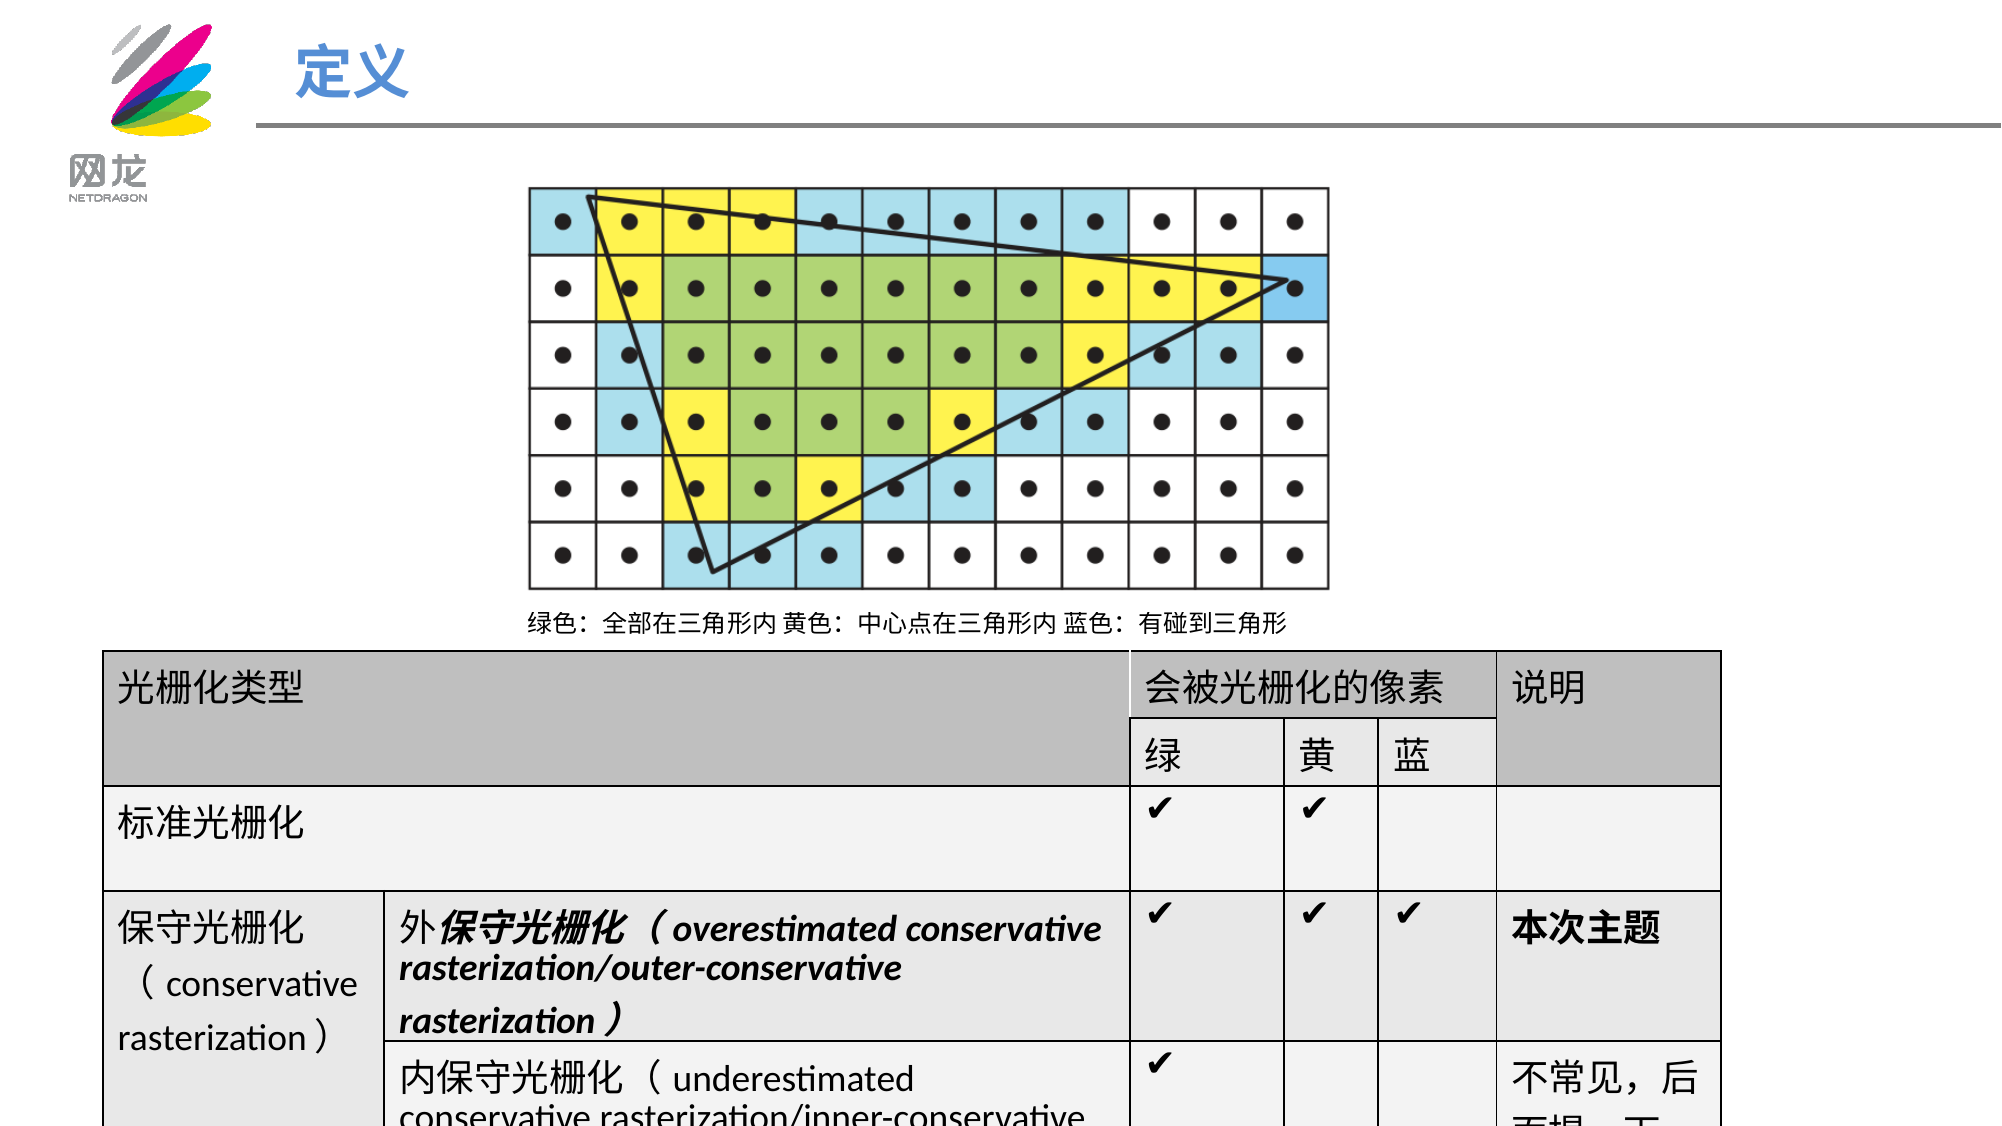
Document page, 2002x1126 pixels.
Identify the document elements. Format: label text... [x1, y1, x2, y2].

table_cell ✔ [1285, 892, 1377, 1040]
table_cell 内保守光栅化（underestimated conservative rasterization/inner-conservative rasterization） [385, 1042, 1129, 1126]
table_cell ✔ [1131, 892, 1283, 1040]
table_cell [1379, 787, 1496, 890]
table_cell 不常见，后面提一下 [1497, 1042, 1720, 1126]
text_box 定义 [279, 27, 1320, 113]
table_cell 标准光栅化 [104, 787, 1129, 890]
table_cell [1379, 1042, 1496, 1126]
table_cell 保守光栅化（conservative rasterization） [104, 892, 383, 1126]
table_header 光栅化类型 [104, 652, 1129, 785]
table_cell ✔ [1285, 787, 1377, 890]
table_cell ✔ [1131, 1042, 1283, 1126]
table_cell ✔ [1131, 787, 1283, 890]
table_cell [1285, 1042, 1377, 1126]
table_cell [1497, 787, 1720, 890]
table_cell 绿 [1131, 719, 1283, 785]
table_cell 蓝 [1379, 719, 1496, 785]
table_cell 外保守光栅化（overestimated conservative rasterization/outer-conservative rasterization） [385, 892, 1129, 1040]
table_cell 黄 [1285, 719, 1377, 785]
picture [20, 0, 303, 249]
table_header 会被光栅化的像素 [1131, 652, 1496, 717]
table_header 说明 [1497, 652, 1720, 785]
table_cell 本次主题 [1497, 892, 1720, 1040]
table_cell ✔ [1379, 892, 1496, 1040]
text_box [504, 160, 1348, 646]
